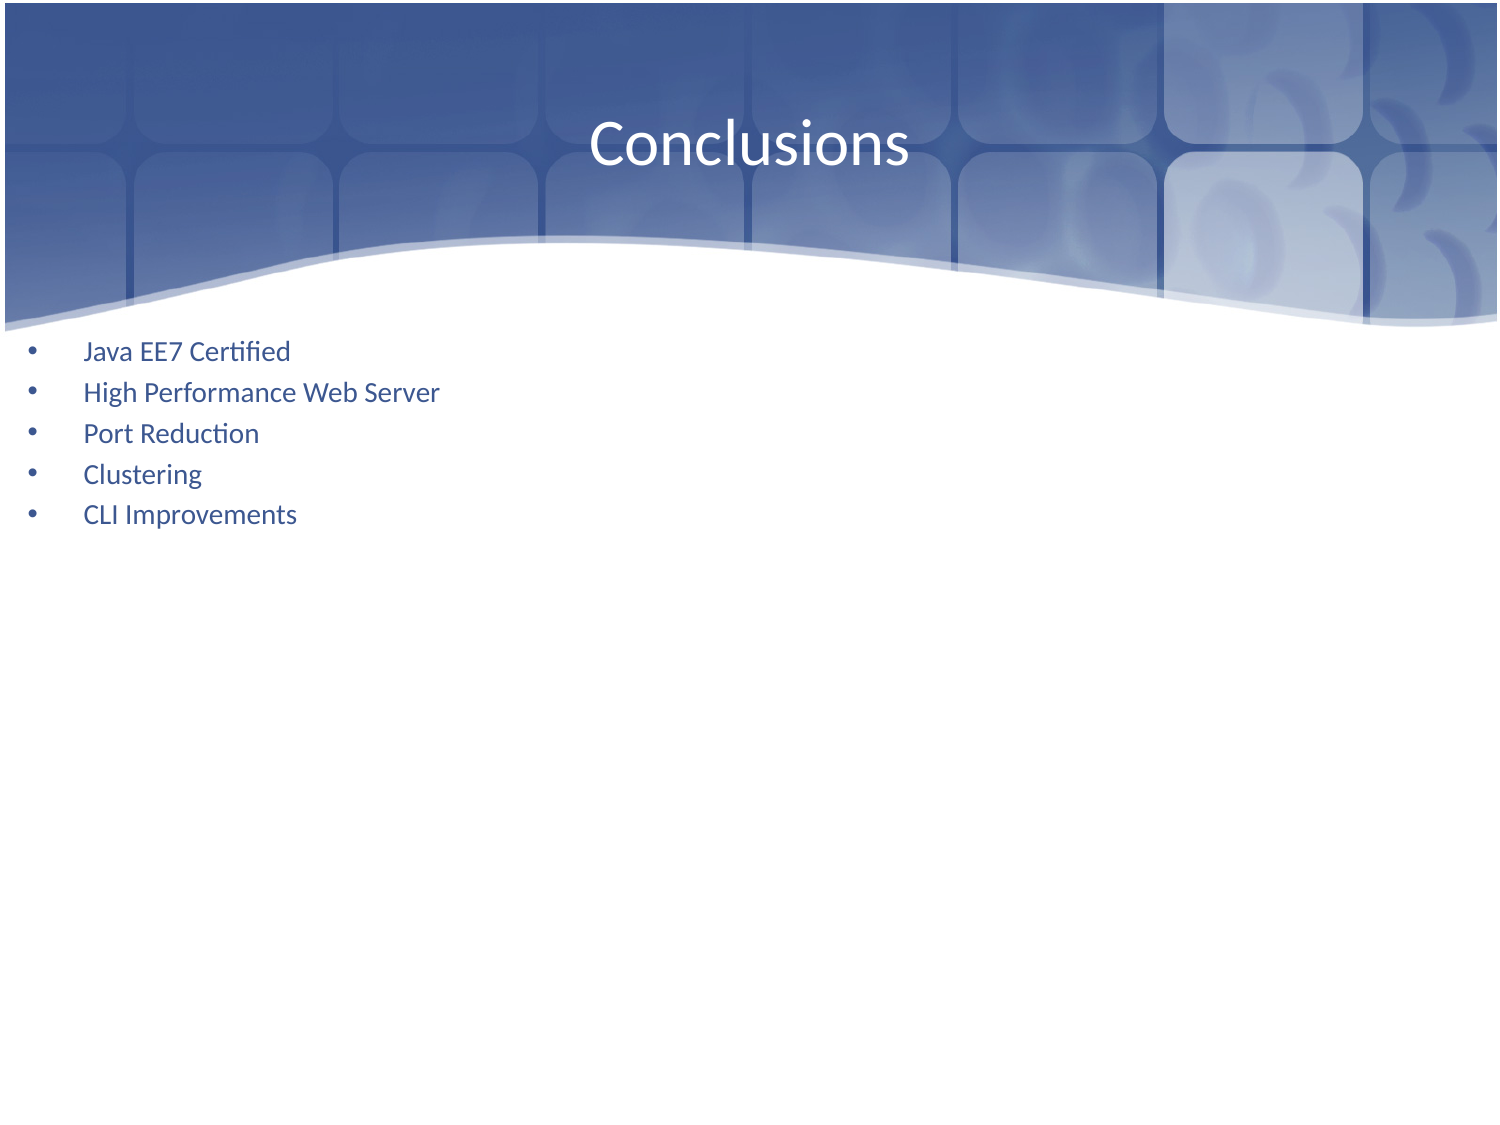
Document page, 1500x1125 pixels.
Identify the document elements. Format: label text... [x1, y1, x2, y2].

list Java EE7 Certified High Performance Web Server Port Reduction Clustering CLI Improvements [12, 324, 1438, 1088]
title Conclusions [37, 44, 1463, 233]
picture [0, 0, 1500, 1125]
